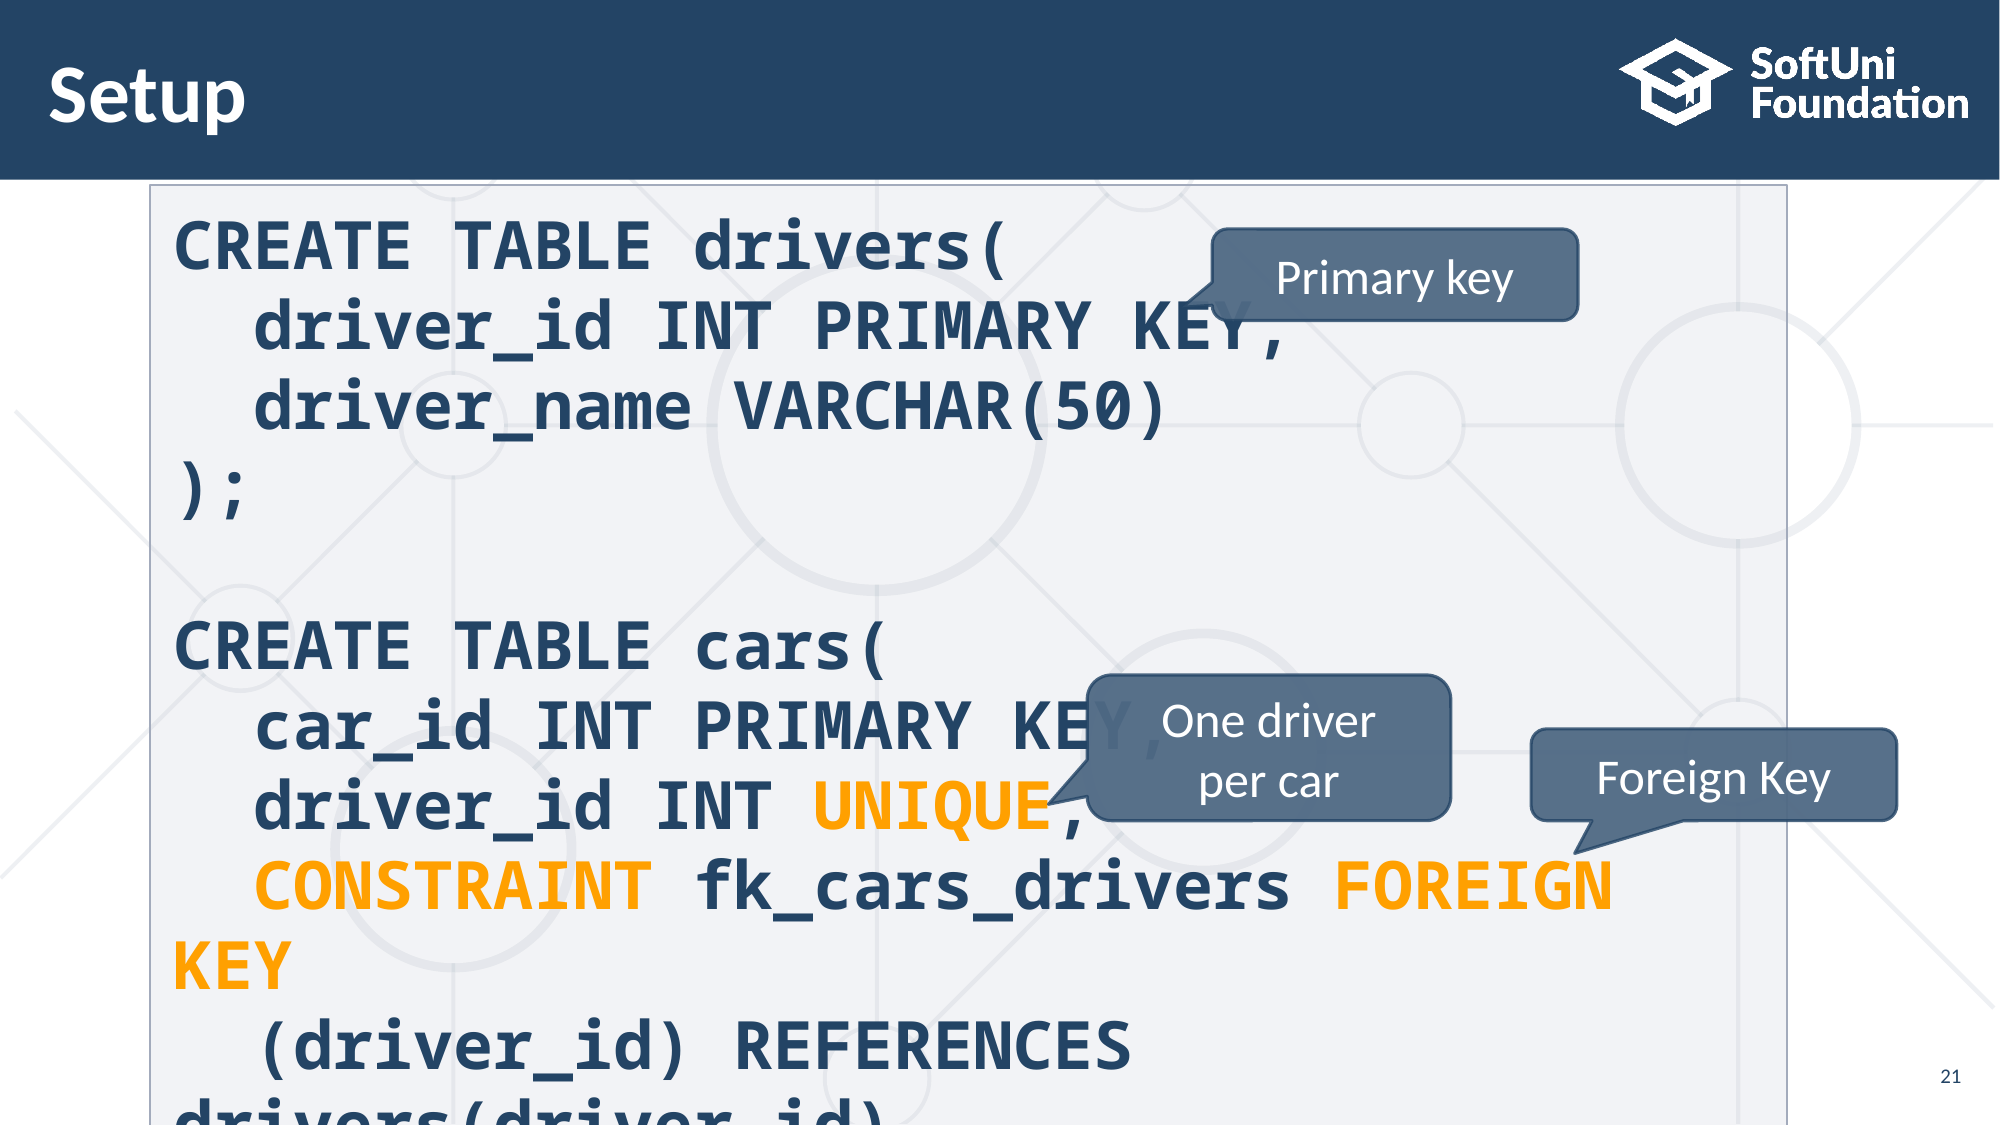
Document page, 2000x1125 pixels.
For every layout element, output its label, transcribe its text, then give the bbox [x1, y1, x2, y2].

text_box One driver per car [1046, 672, 1453, 823]
title Setup [31, 16, 1591, 162]
text_box Foreign Key [1529, 726, 1899, 856]
text_box Primary key [1180, 226, 1581, 323]
picture [1618, 38, 1968, 126]
slide_number 21 [1896, 1049, 1968, 1101]
text_box CREATE TABLE drivers( driver_id INT PRIMARY KEY, driver_name VARCHAR(50) ); CREATE TABLE cars( car_id INT PRIMARY KEY, driver_id INT UNIQUE, CONSTRAINT fk_cars_drivers FOREIGN KEY (driver_id) REFERENCES drivers(driver_id) ); [149, 185, 1788, 1125]
